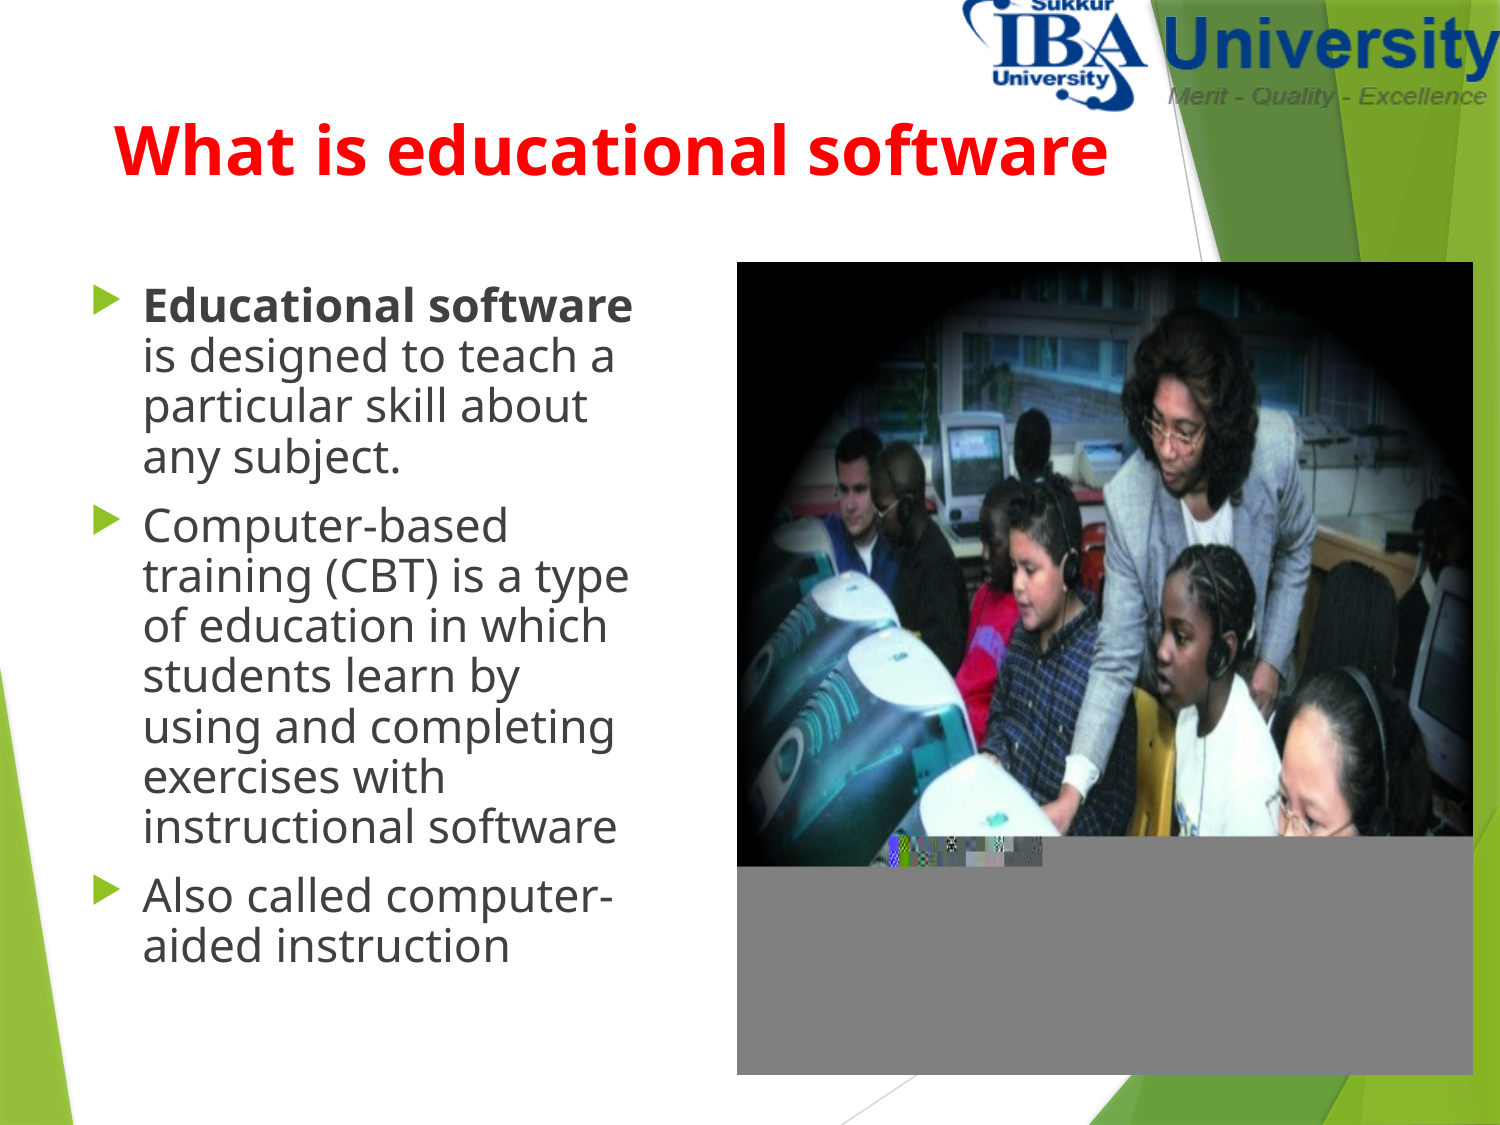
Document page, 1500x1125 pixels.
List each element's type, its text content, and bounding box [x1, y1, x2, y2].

list Educational software is designed to teach a particular skill about any subject. Computer-based training (CBT) is a type of education in which students learn by using and completing exercises with instructional software Also called computer-aided instruction [75, 275, 663, 1088]
title What is educational software [99, 99, 1142, 317]
picture [956, 0, 1500, 117]
picture [736, 261, 1474, 1076]
